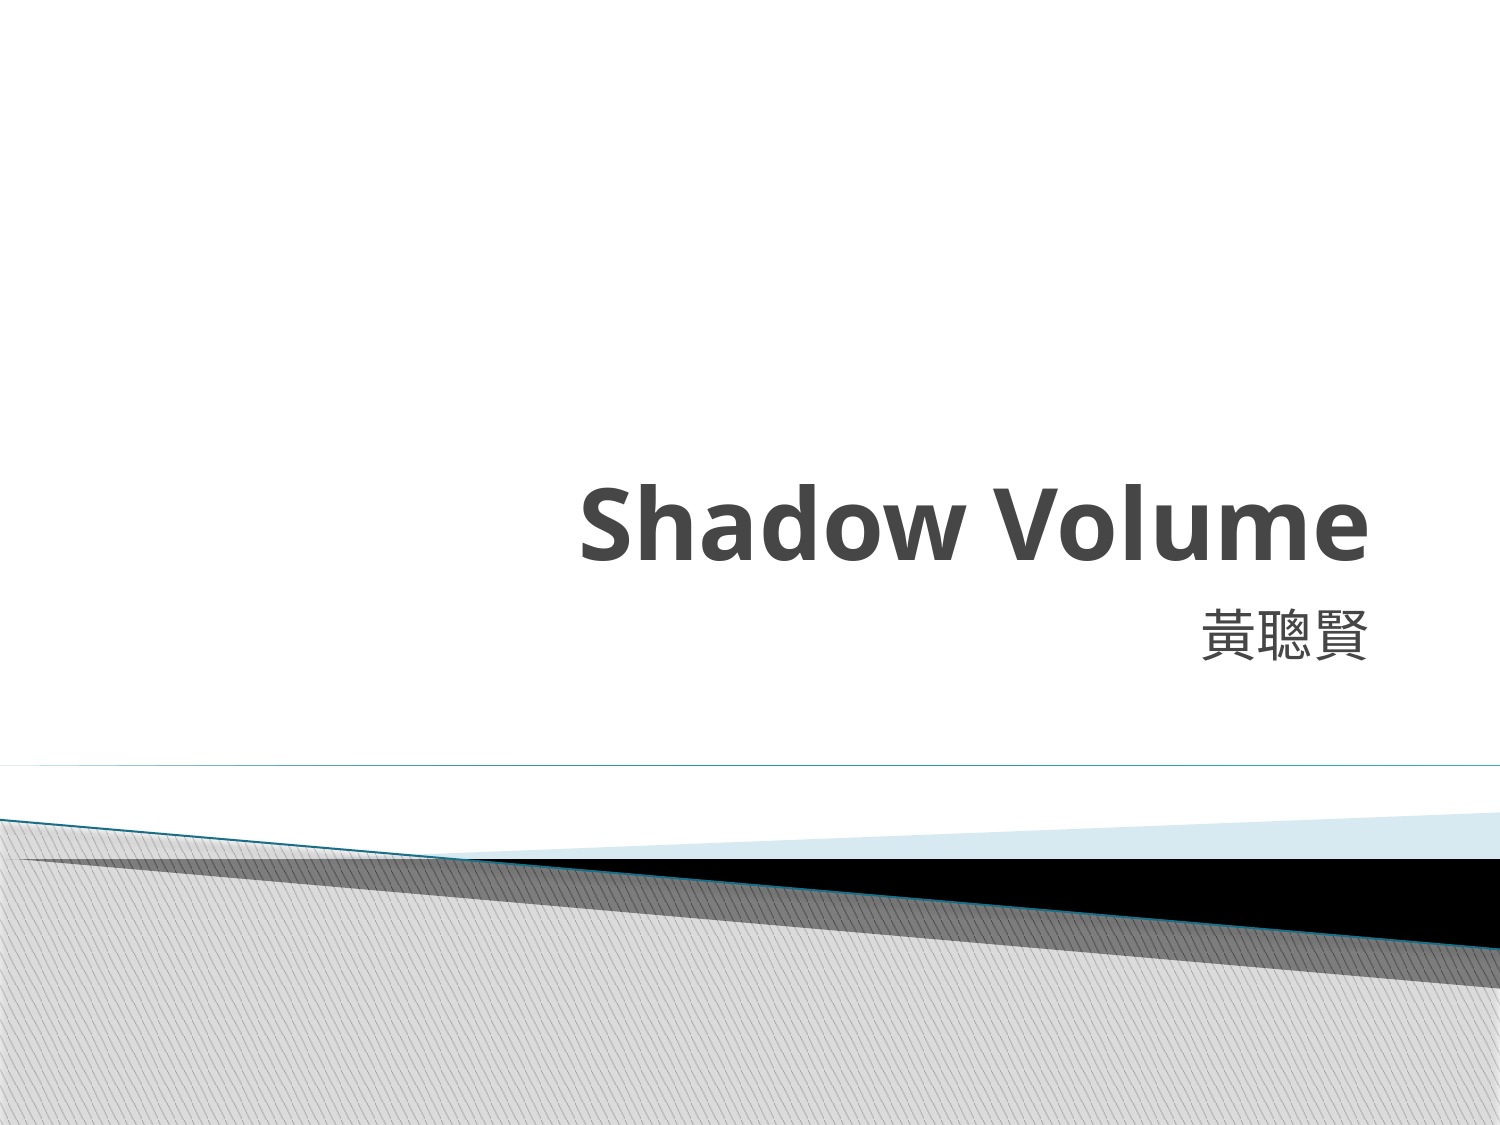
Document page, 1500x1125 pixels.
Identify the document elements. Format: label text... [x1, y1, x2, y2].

title Shadow Volume [112, 287, 1388, 588]
picture [5, 859, 1500, 989]
subtitle 黃聰賢 [112, 592, 1388, 790]
